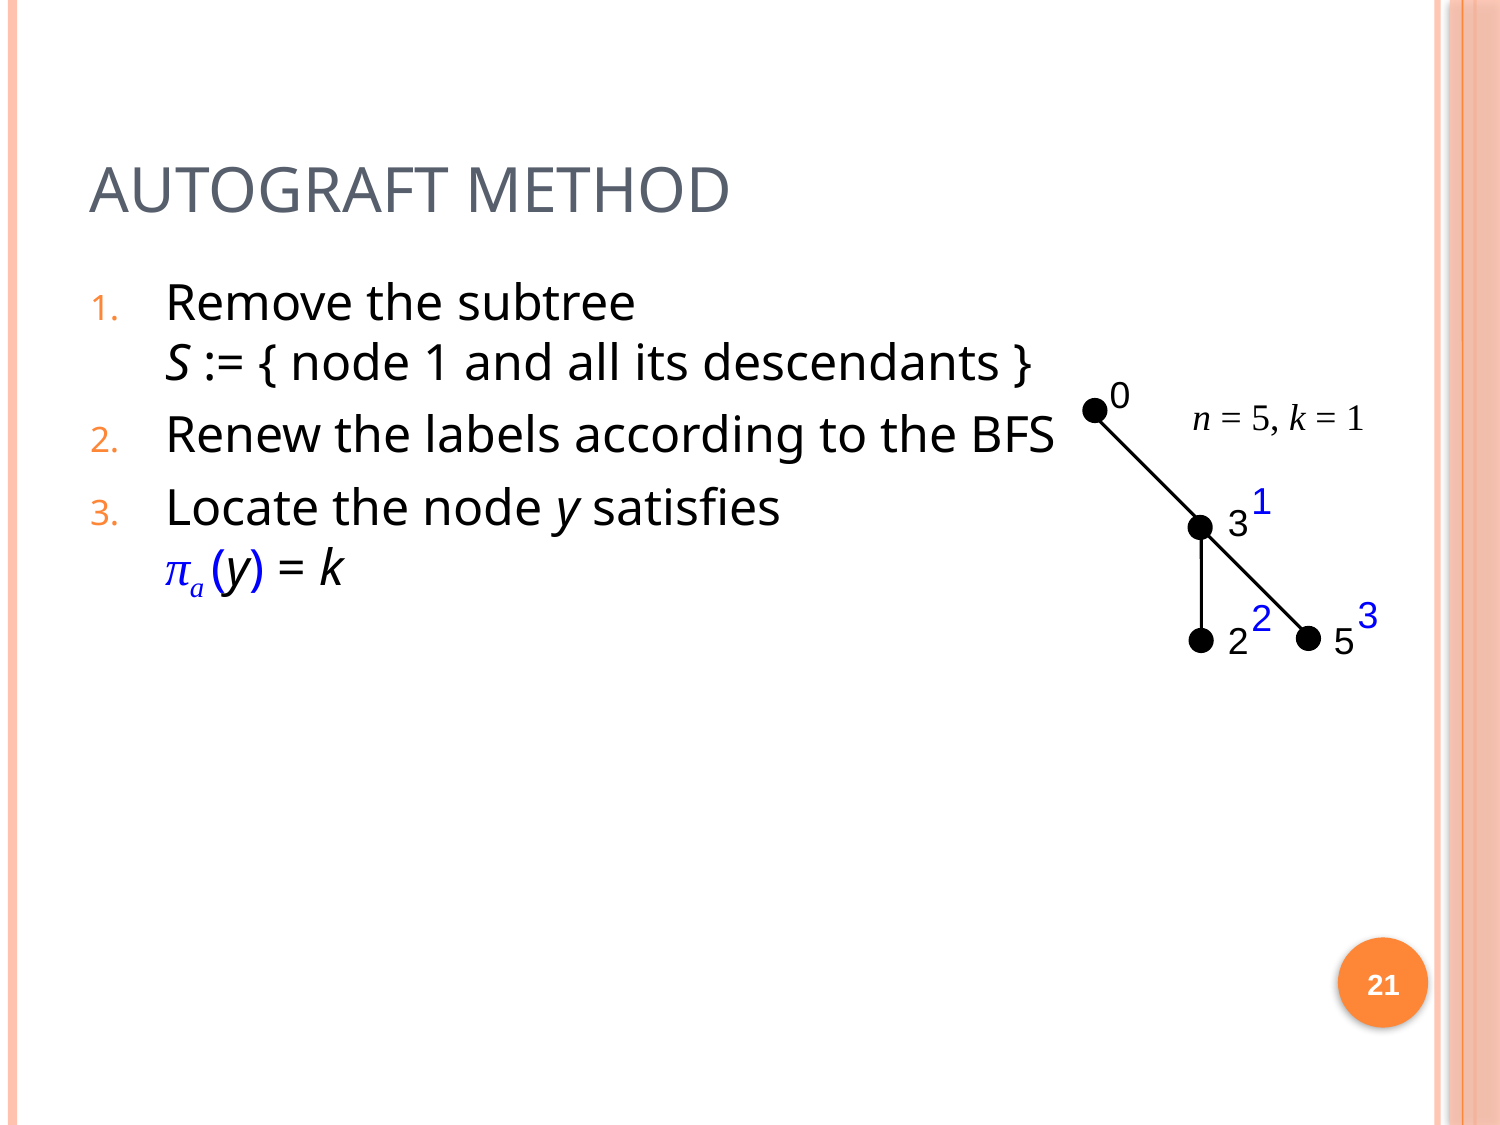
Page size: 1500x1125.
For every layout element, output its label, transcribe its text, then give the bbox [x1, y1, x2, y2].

text_box [996, 363, 1391, 777]
text_box 2 [1213, 610, 1261, 670]
text_box [1189, 628, 1213, 653]
list Remove the subtree S := { node 1 and all its descendants } Renew the labels according to the BFS Locate the node y satisfies πa (y) = k [74, 262, 1301, 1063]
slide_number 21 [1333, 940, 1434, 1026]
text_box 0 [1094, 363, 1143, 423]
text_box 3 [1213, 491, 1261, 552]
text_box 5 [1319, 610, 1367, 670]
text_box [1296, 626, 1319, 651]
text_box 2 [1236, 586, 1285, 647]
text_box n = 5, k = 1 [1177, 385, 1473, 446]
text_box [1188, 515, 1212, 540]
title Autograft Method [75, 45, 1300, 233]
text_box [1083, 398, 1107, 423]
text_box 1 [1236, 469, 1285, 530]
text_box 3 [1342, 584, 1391, 644]
